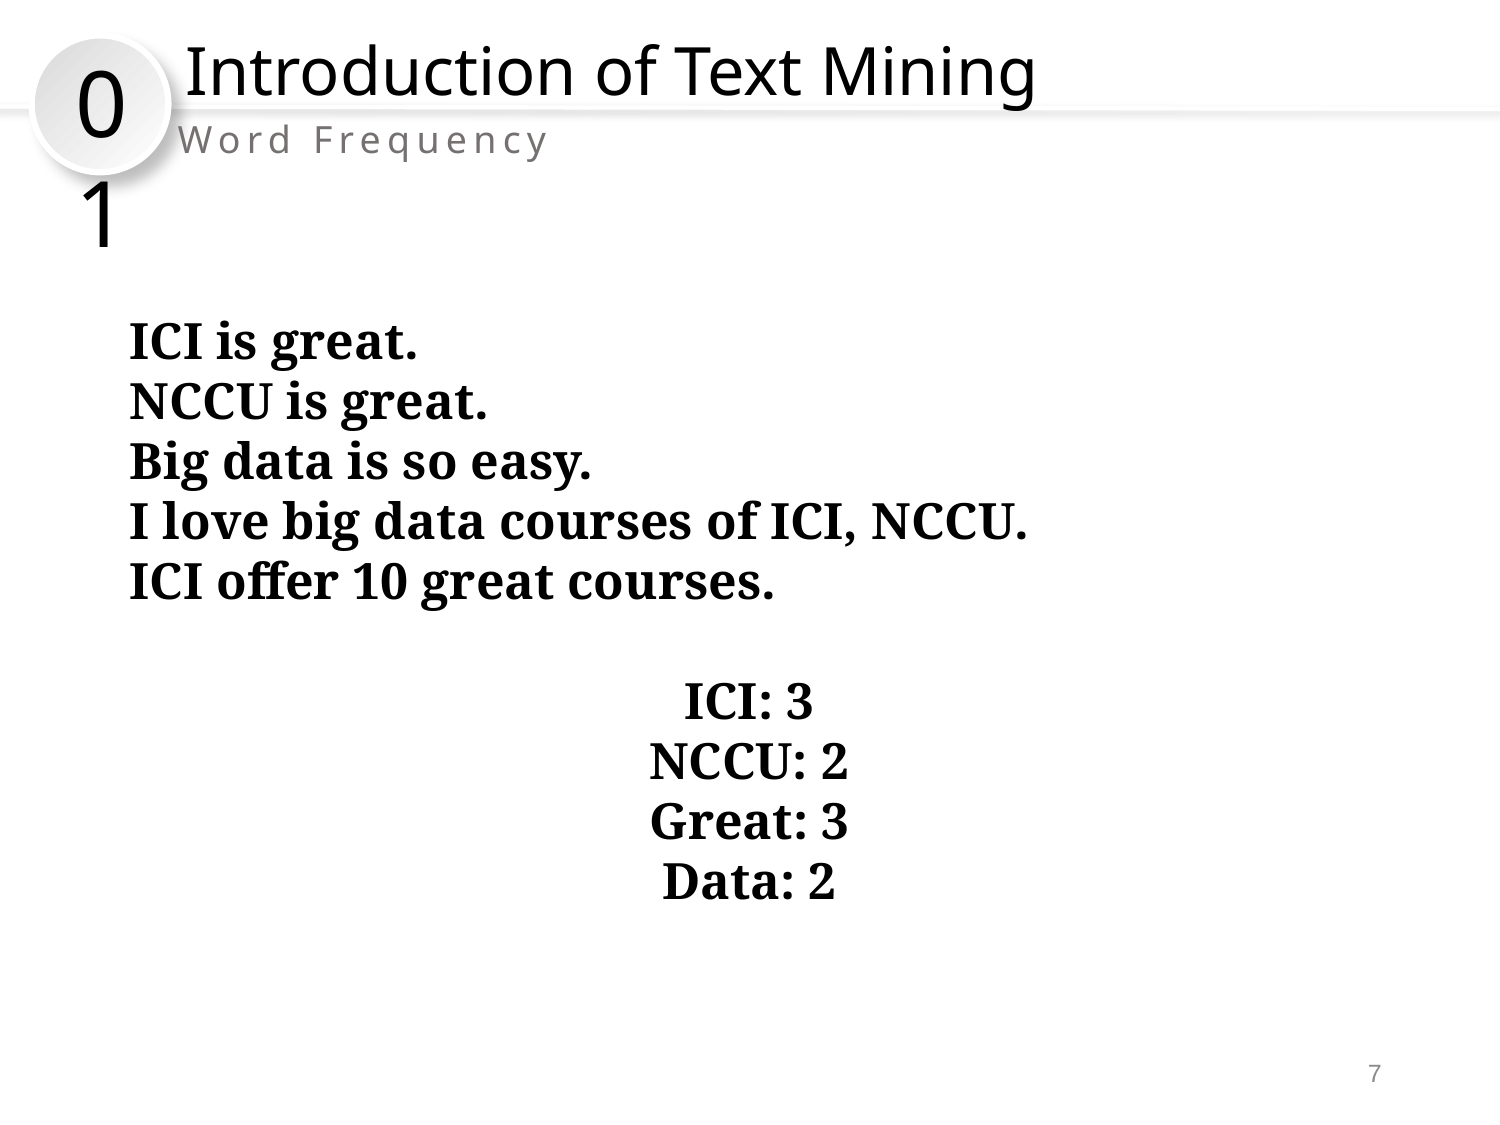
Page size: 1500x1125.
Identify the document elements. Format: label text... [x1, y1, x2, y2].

text_box Introduction of Text Mining [170, 21, 1204, 106]
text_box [31, 35, 169, 173]
text_box ICI is great. NCCU is great. Big data is so easy. I love big data courses of ICI, NCCU. ICI offer 10 great courses. ICI: 3 NCCU: 2 Great: 3 Data: 2 [115, 302, 1384, 918]
text_box Word Frequency [169, 109, 562, 169]
text_box Introduction of Text Mining [562, 109, 1204, 117]
slide_number 7 [1059, 1042, 1397, 1103]
